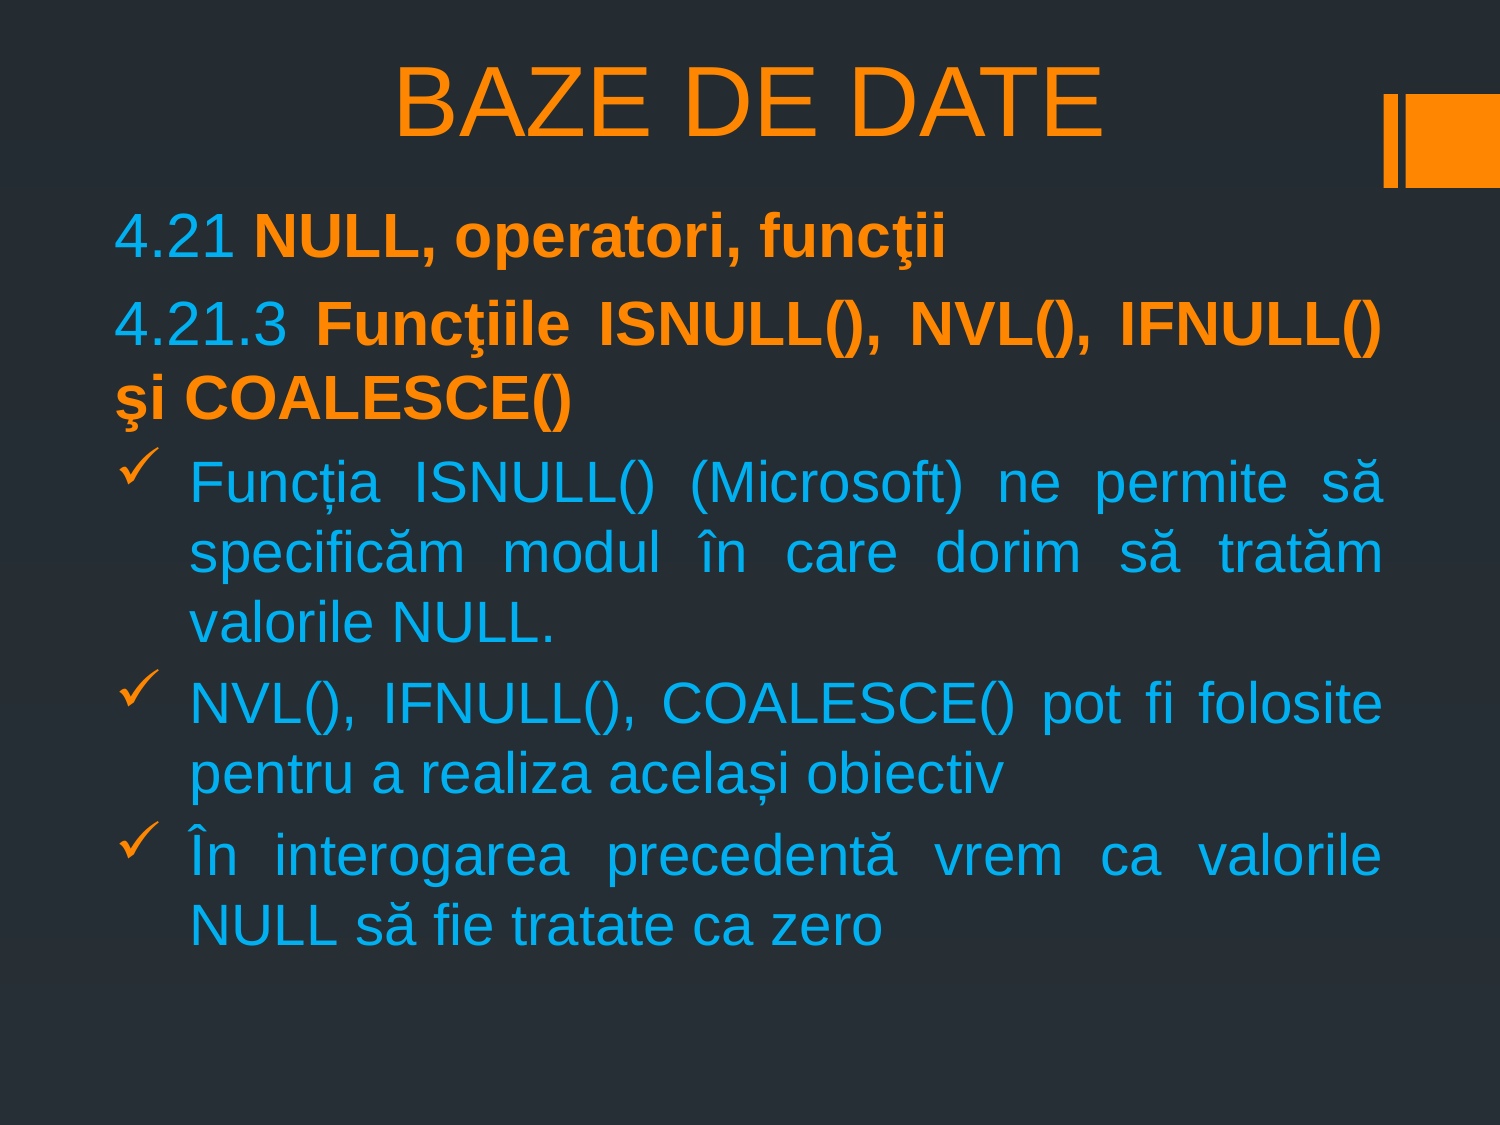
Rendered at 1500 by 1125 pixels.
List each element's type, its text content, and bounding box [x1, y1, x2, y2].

title BAZE DE DATE [112, 0, 1388, 164]
subtitle 4.21 NULL, operatori, funcţii 4.21.3 Funcţiile ISNULL(), NVL(), IFNULL() şi COALESCE() Funcția ISNULL() (Microsoft) ne permite să specificăm modul în care dorim să tratăm valorile NULL. NVL(), IFNULL(), COALESCE() pot fi folosite pentru a realiza același obiectiv În interogarea precedentă vrem ca valorile NULL să fie tratate ca zero [99, 187, 1400, 1025]
